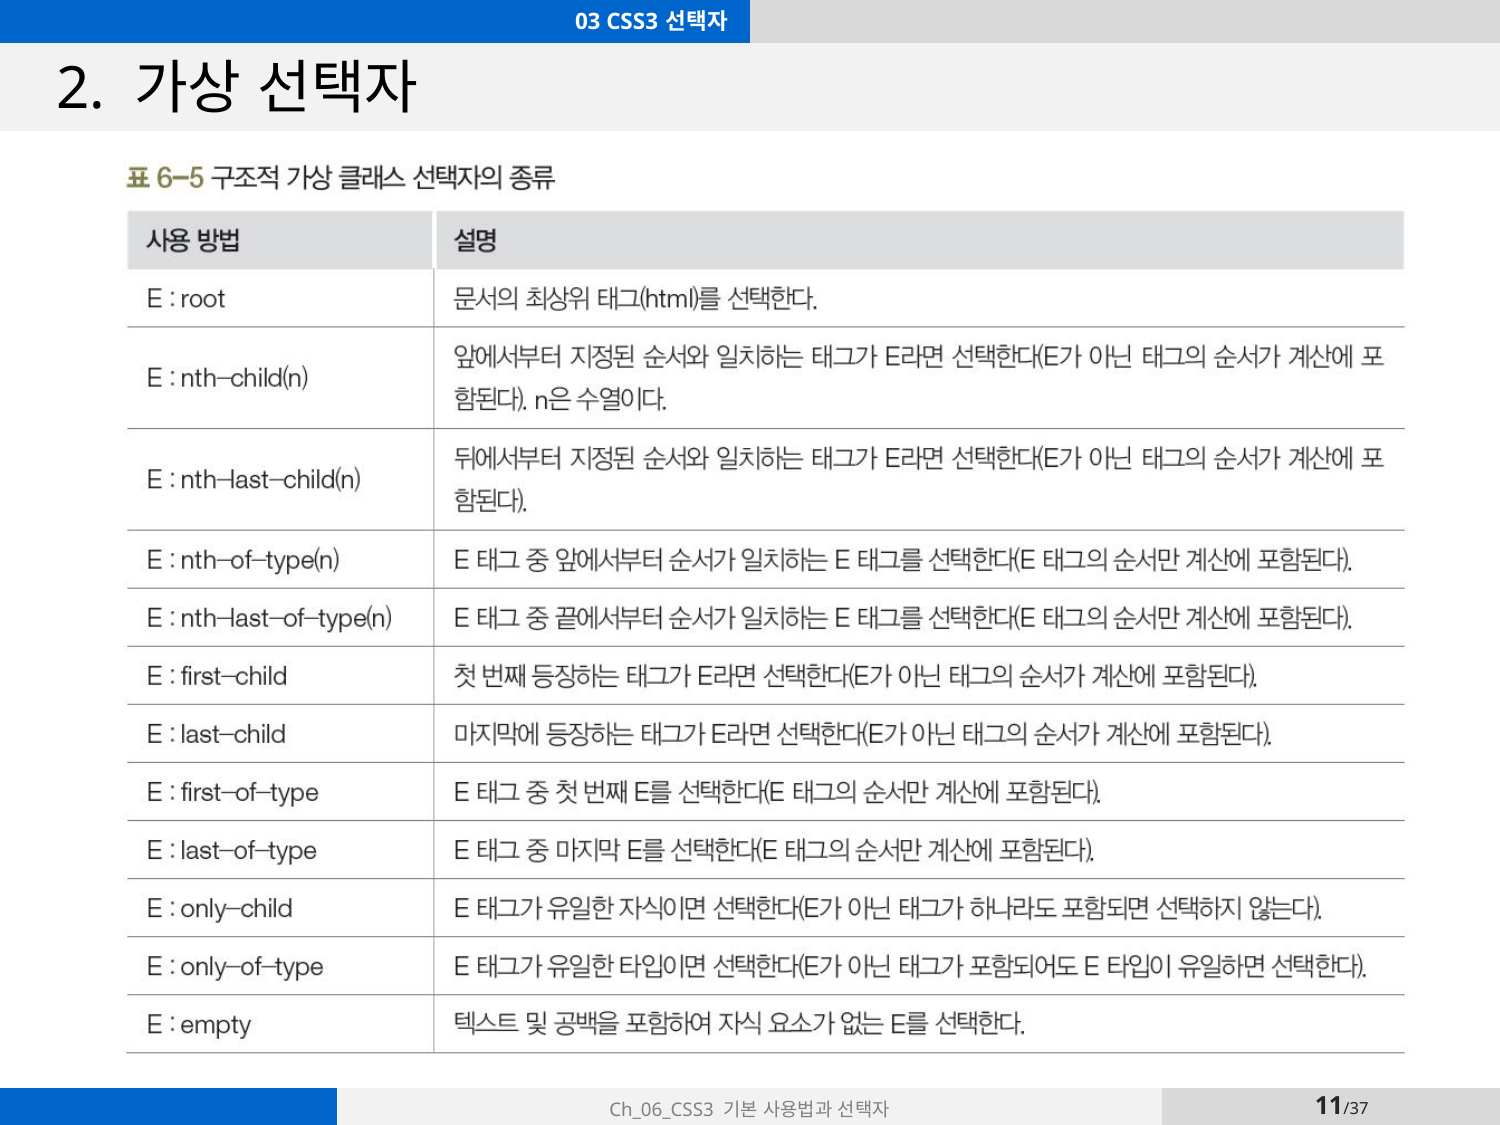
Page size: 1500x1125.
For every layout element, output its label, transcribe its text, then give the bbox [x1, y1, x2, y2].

text_box 03 CSS3 선택자 [0, 0, 743, 43]
picture [123, 160, 1417, 1059]
title 2. 가상 선택자 [41, 42, 1459, 128]
